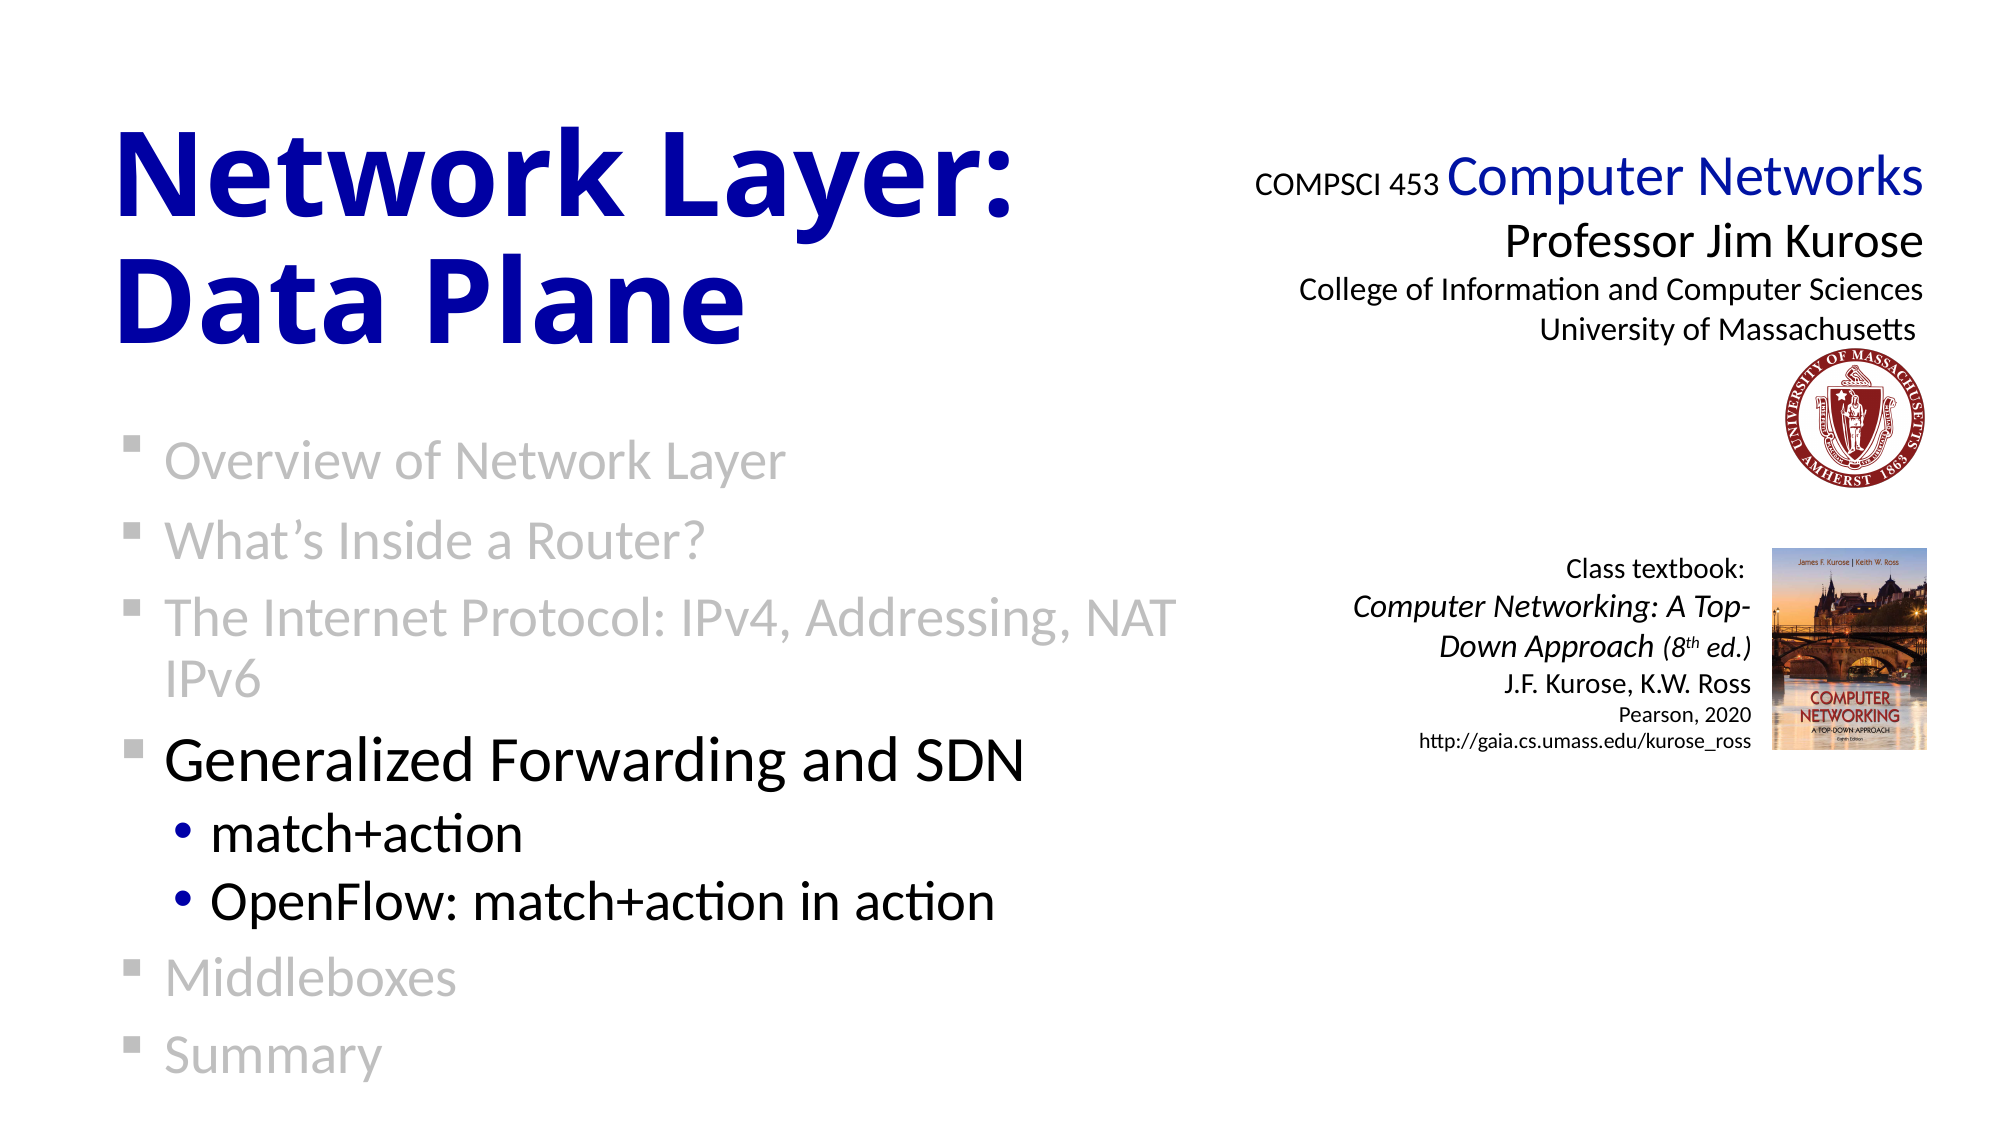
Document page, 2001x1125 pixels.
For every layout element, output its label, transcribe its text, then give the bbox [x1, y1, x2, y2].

title Network Layer: Data Plane [95, 106, 1170, 378]
list Overview of Network Layer What’s Inside a Router? The Internet Protocol: IPv4, Addressing, NAT IPv6 Generalized Forwarding and SDN match+action OpenFlow: match+action in action Middleboxes Summary [85, 408, 1295, 1094]
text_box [1217, 129, 1940, 765]
